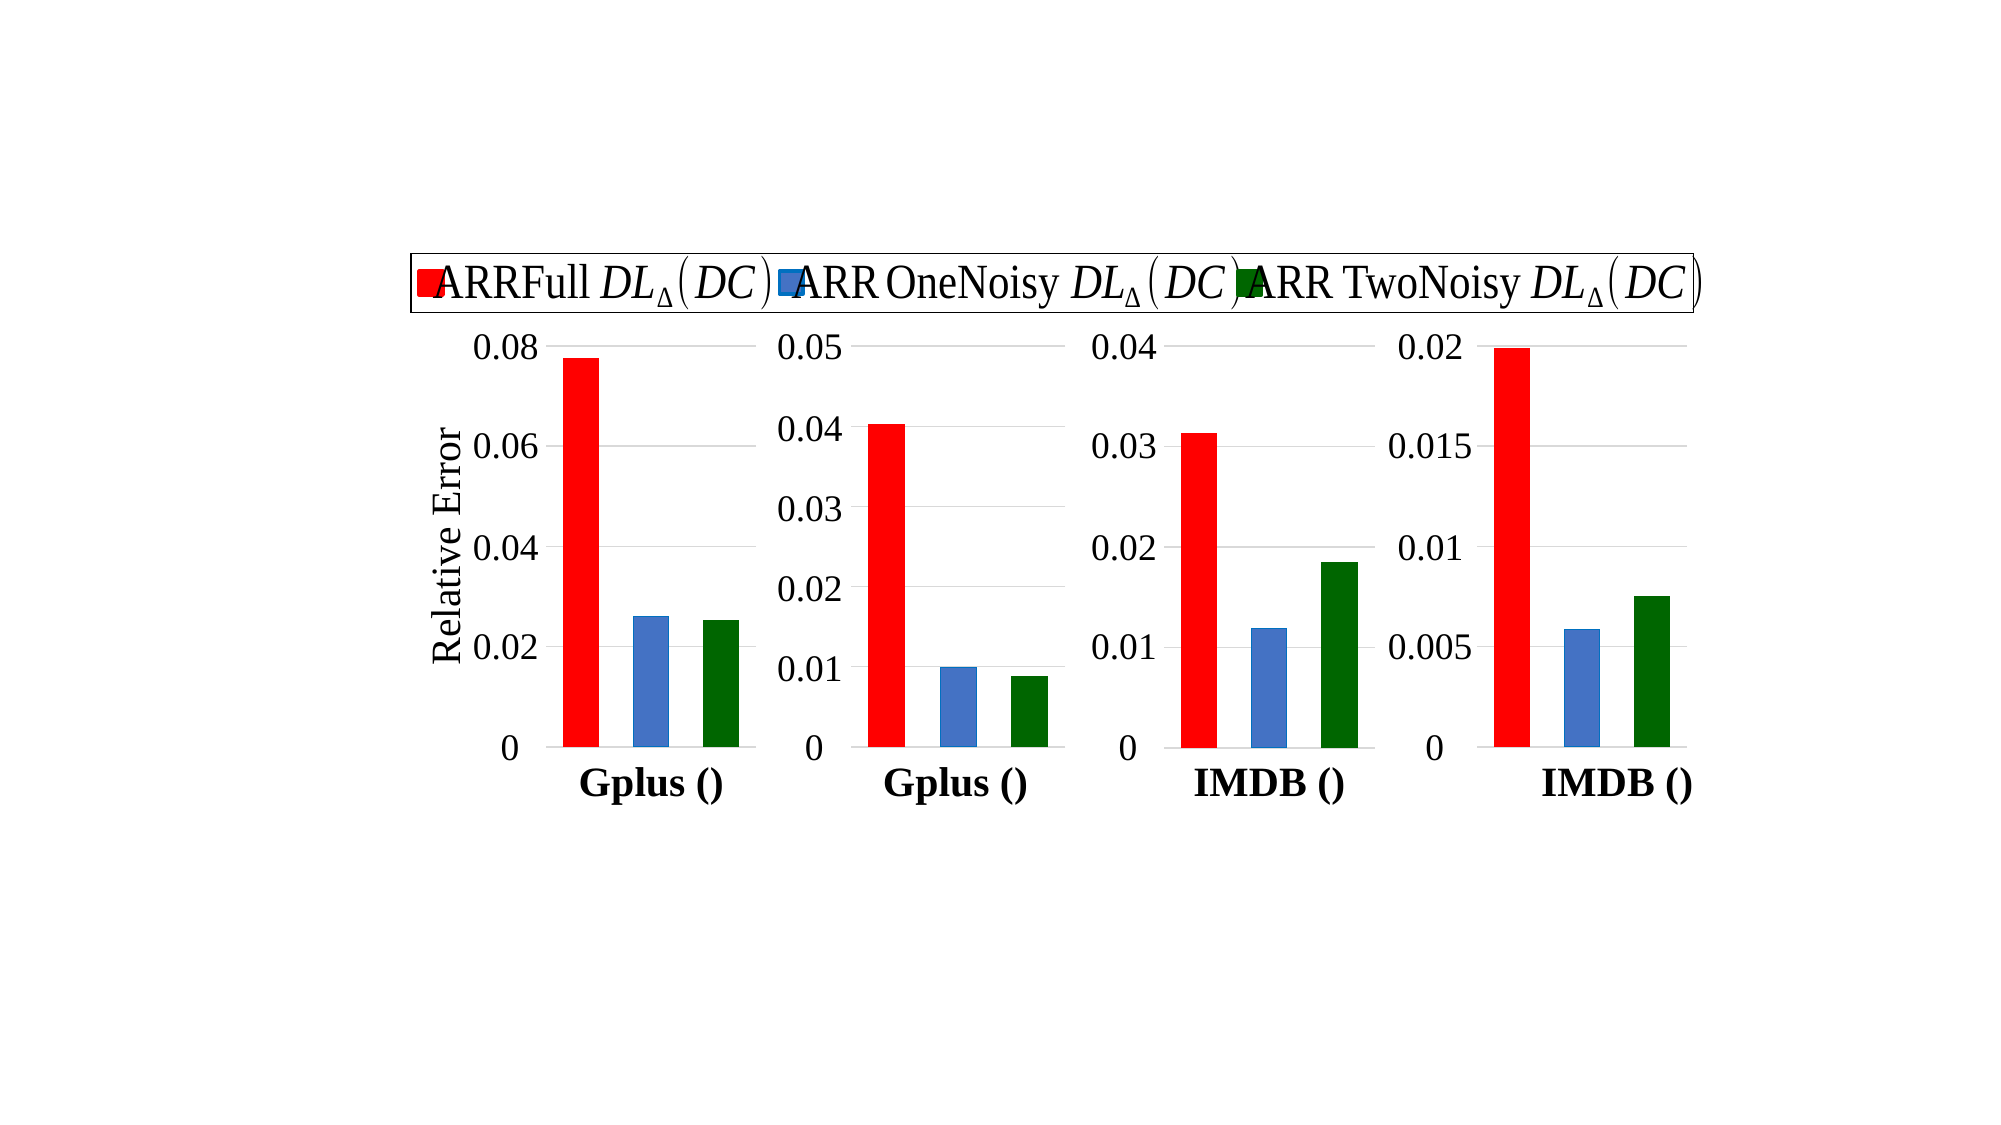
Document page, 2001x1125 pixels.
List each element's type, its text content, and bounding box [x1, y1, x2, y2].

text_box 0.01 [1381, 515, 1468, 576]
chart [845, 338, 1070, 755]
text_box 0.02 [763, 556, 845, 617]
chart [1156, 338, 1381, 760]
text_box 0.02 [1070, 515, 1156, 576]
text_box 0 [478, 715, 542, 776]
text_box 0 [1096, 715, 1160, 776]
text_box 0 [1403, 715, 1466, 776]
text_box 0.05 [755, 314, 865, 375]
text_box 0 [782, 715, 846, 776]
text_box 0.02 [451, 614, 538, 675]
text_box Relative Error [411, 400, 476, 693]
text_box 0.015 [1381, 413, 1468, 474]
text_box 0.04 [451, 515, 538, 576]
text_box 0.03 [1070, 413, 1156, 474]
text_box 0.01 [1070, 614, 1156, 675]
text_box 0.06 [451, 413, 538, 474]
text_box [410, 252, 1694, 313]
text_box 0.02 [1376, 314, 1485, 375]
text_box 0.08 [451, 314, 561, 375]
chart [538, 339, 763, 754]
text_box 0.005 [1381, 614, 1468, 675]
chart [1468, 335, 1694, 762]
text_box 0.03 [763, 476, 845, 537]
text_box 0.04 [1069, 314, 1179, 375]
text_box 0.01 [763, 637, 845, 697]
text_box 0.04 [763, 396, 845, 457]
